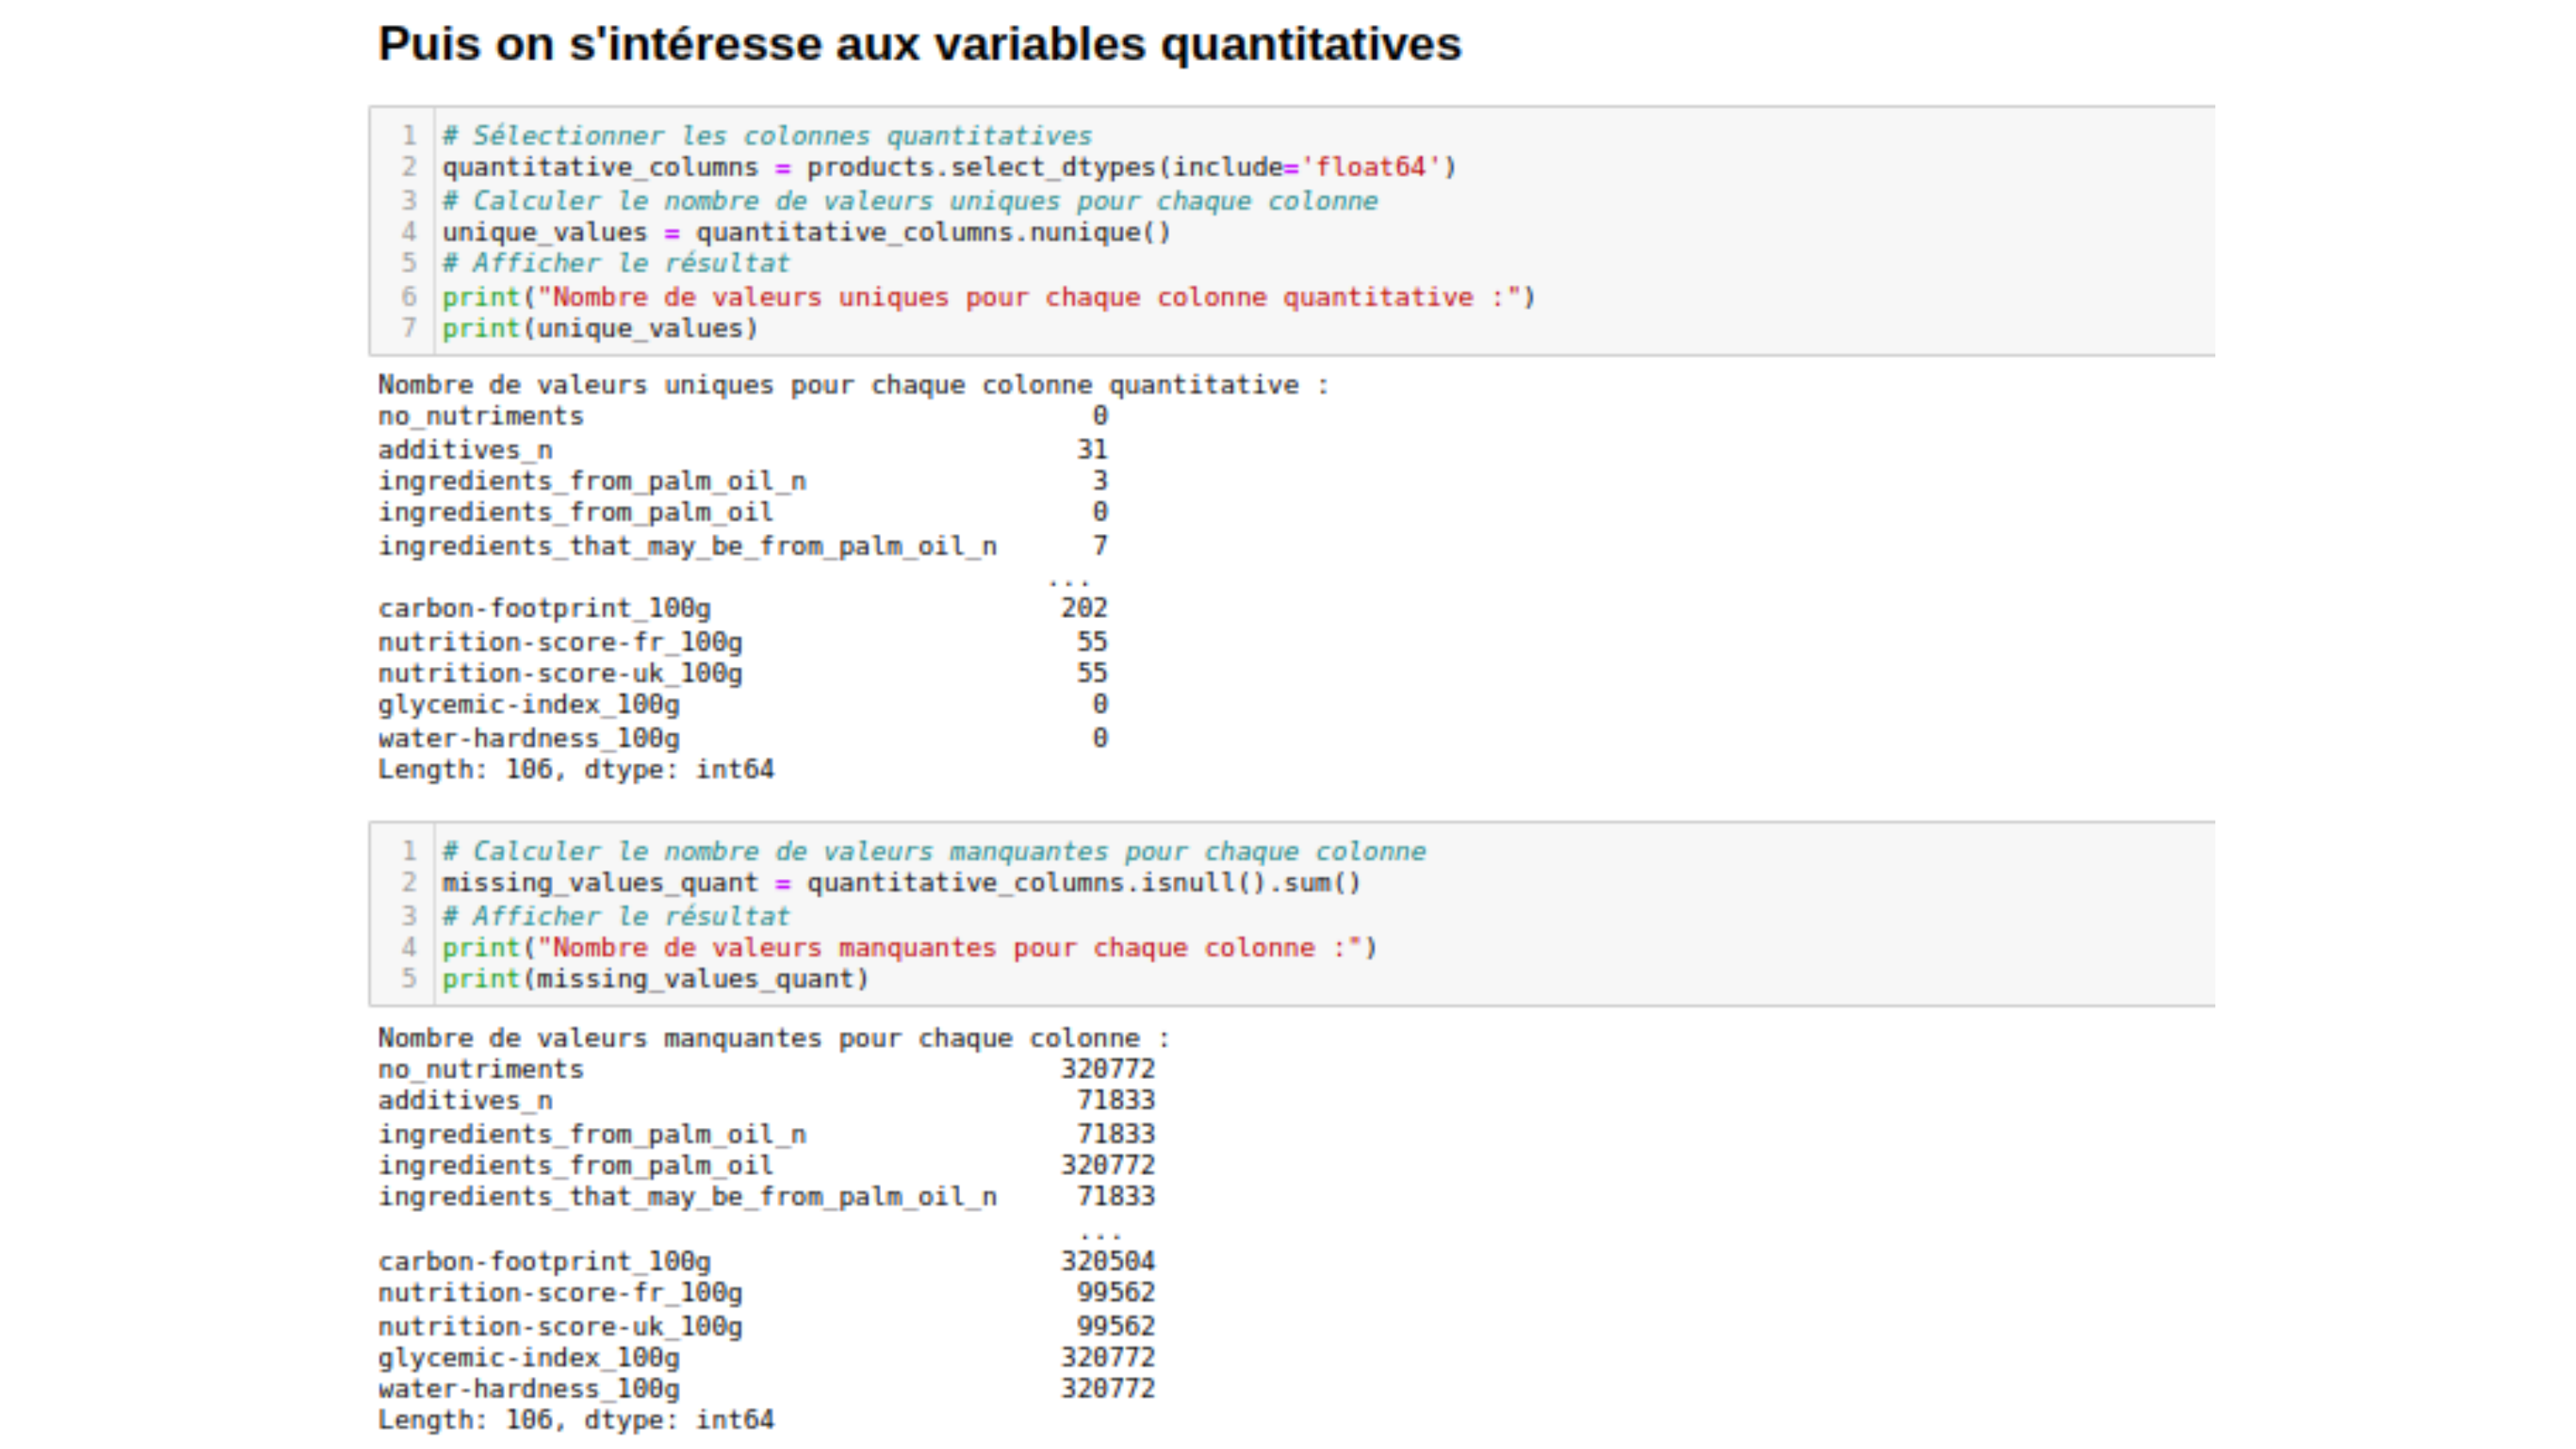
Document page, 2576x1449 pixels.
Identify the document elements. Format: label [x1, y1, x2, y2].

text_box [361, 4, 2215, 1444]
